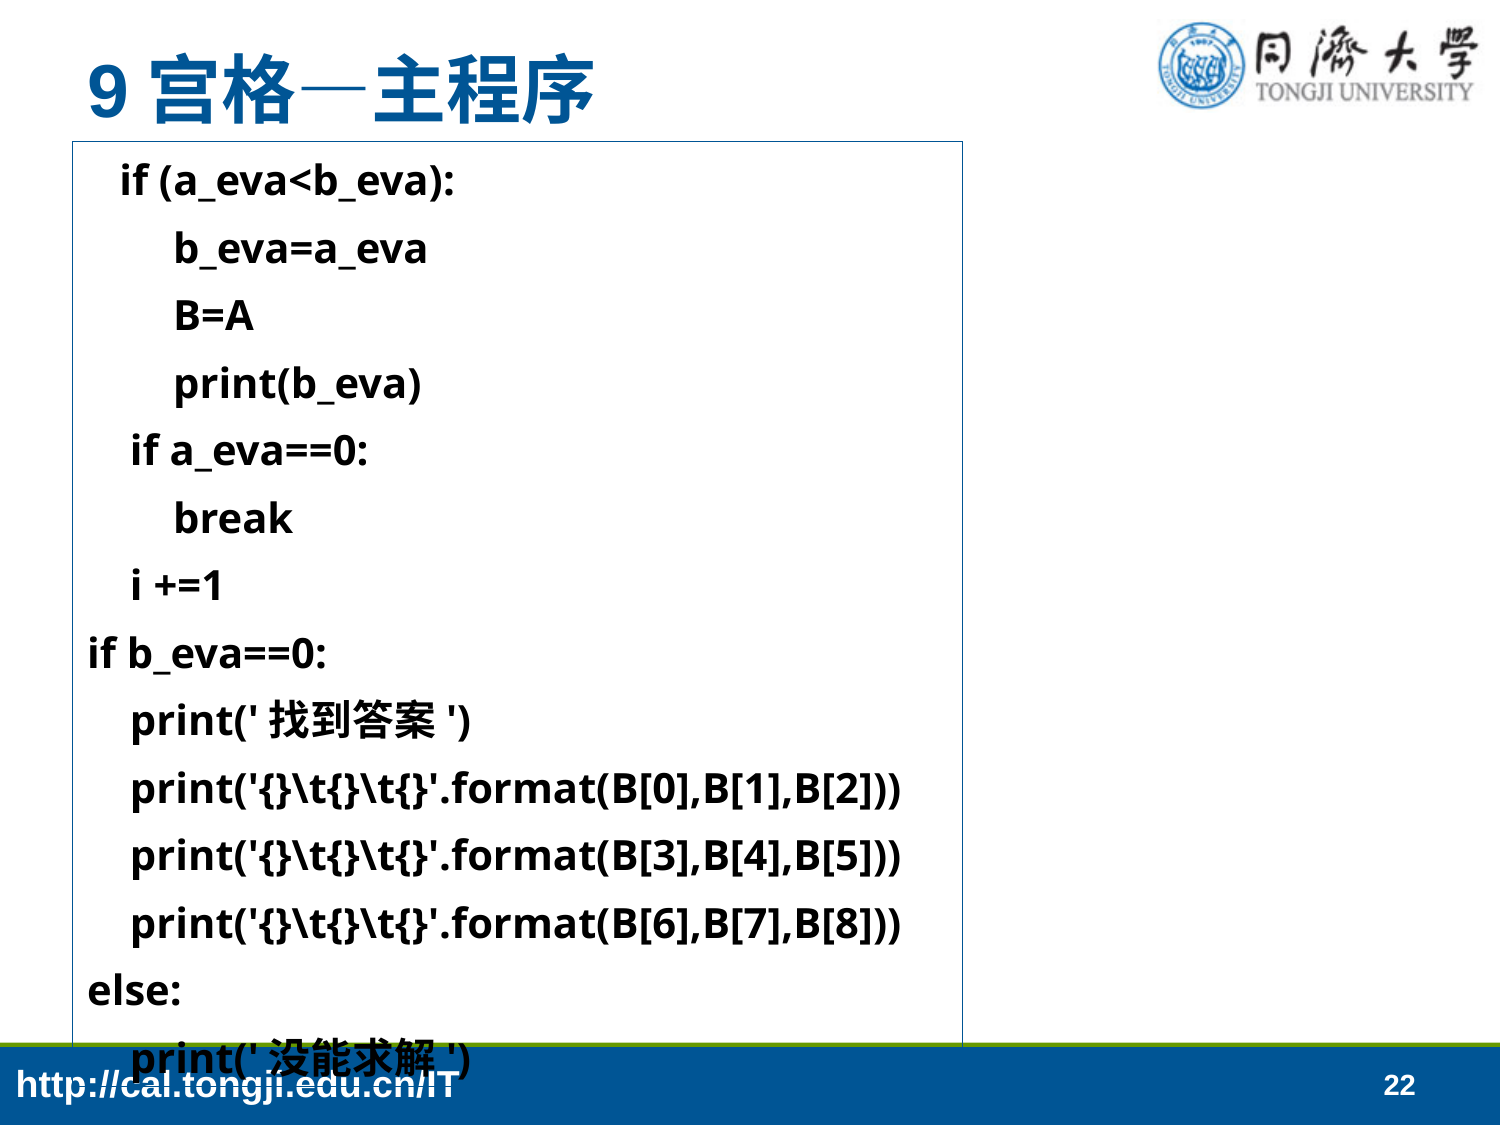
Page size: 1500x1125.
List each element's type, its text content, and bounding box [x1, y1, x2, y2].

text_box if (a_eva<b_eva): b_eva=a_eva B=A print(b_eva) if a_eva==0: break i +=1 if b_eva==0: print('找到答案') print('{}\t{}\t{}'.format(B[0],B[1],B[2])) print('{}\t{}\t{}'.format(B[3],B[4],B[5])) print('{}\t{}\t{}'.format(B[6],B[7],B[8])) else: print('没能求解') [72, 141, 963, 1087]
picture [1430, 19, 1495, 113]
title 9宫格—主程序 [72, 19, 1430, 142]
